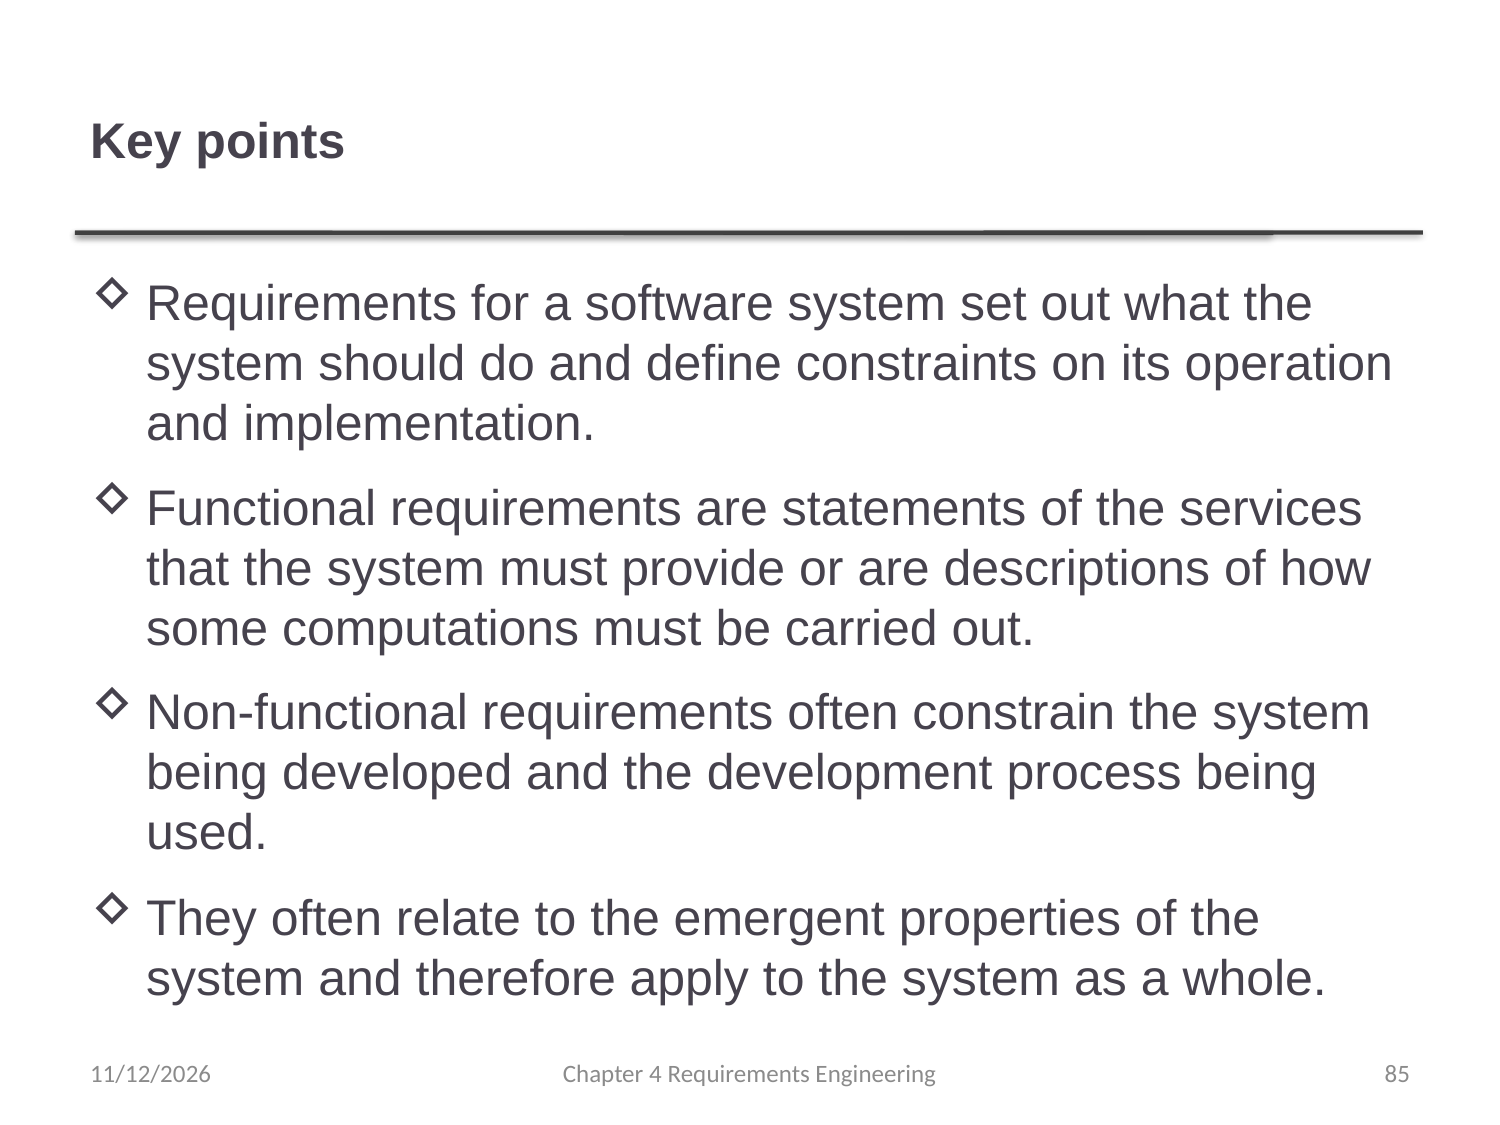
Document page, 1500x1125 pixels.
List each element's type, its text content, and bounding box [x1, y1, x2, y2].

footer Chapter 4 Requirements Engineering [512, 1042, 988, 1103]
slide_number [75, 1042, 425, 1103]
slide_number 85 [1074, 1042, 1425, 1103]
list Requirements for a software system set out what the system should do and define constraints on its operation and implementation. Functional requirements are statements of the services that the system must provide or are descriptions of how some computations must be carried out. Non-functional requirements often constrain the system being developed and the development process being used. They often relate to the emergent properties of the system and therefore apply to the system as a whole. [75, 262, 1425, 1005]
title Key points [74, 44, 1272, 233]
